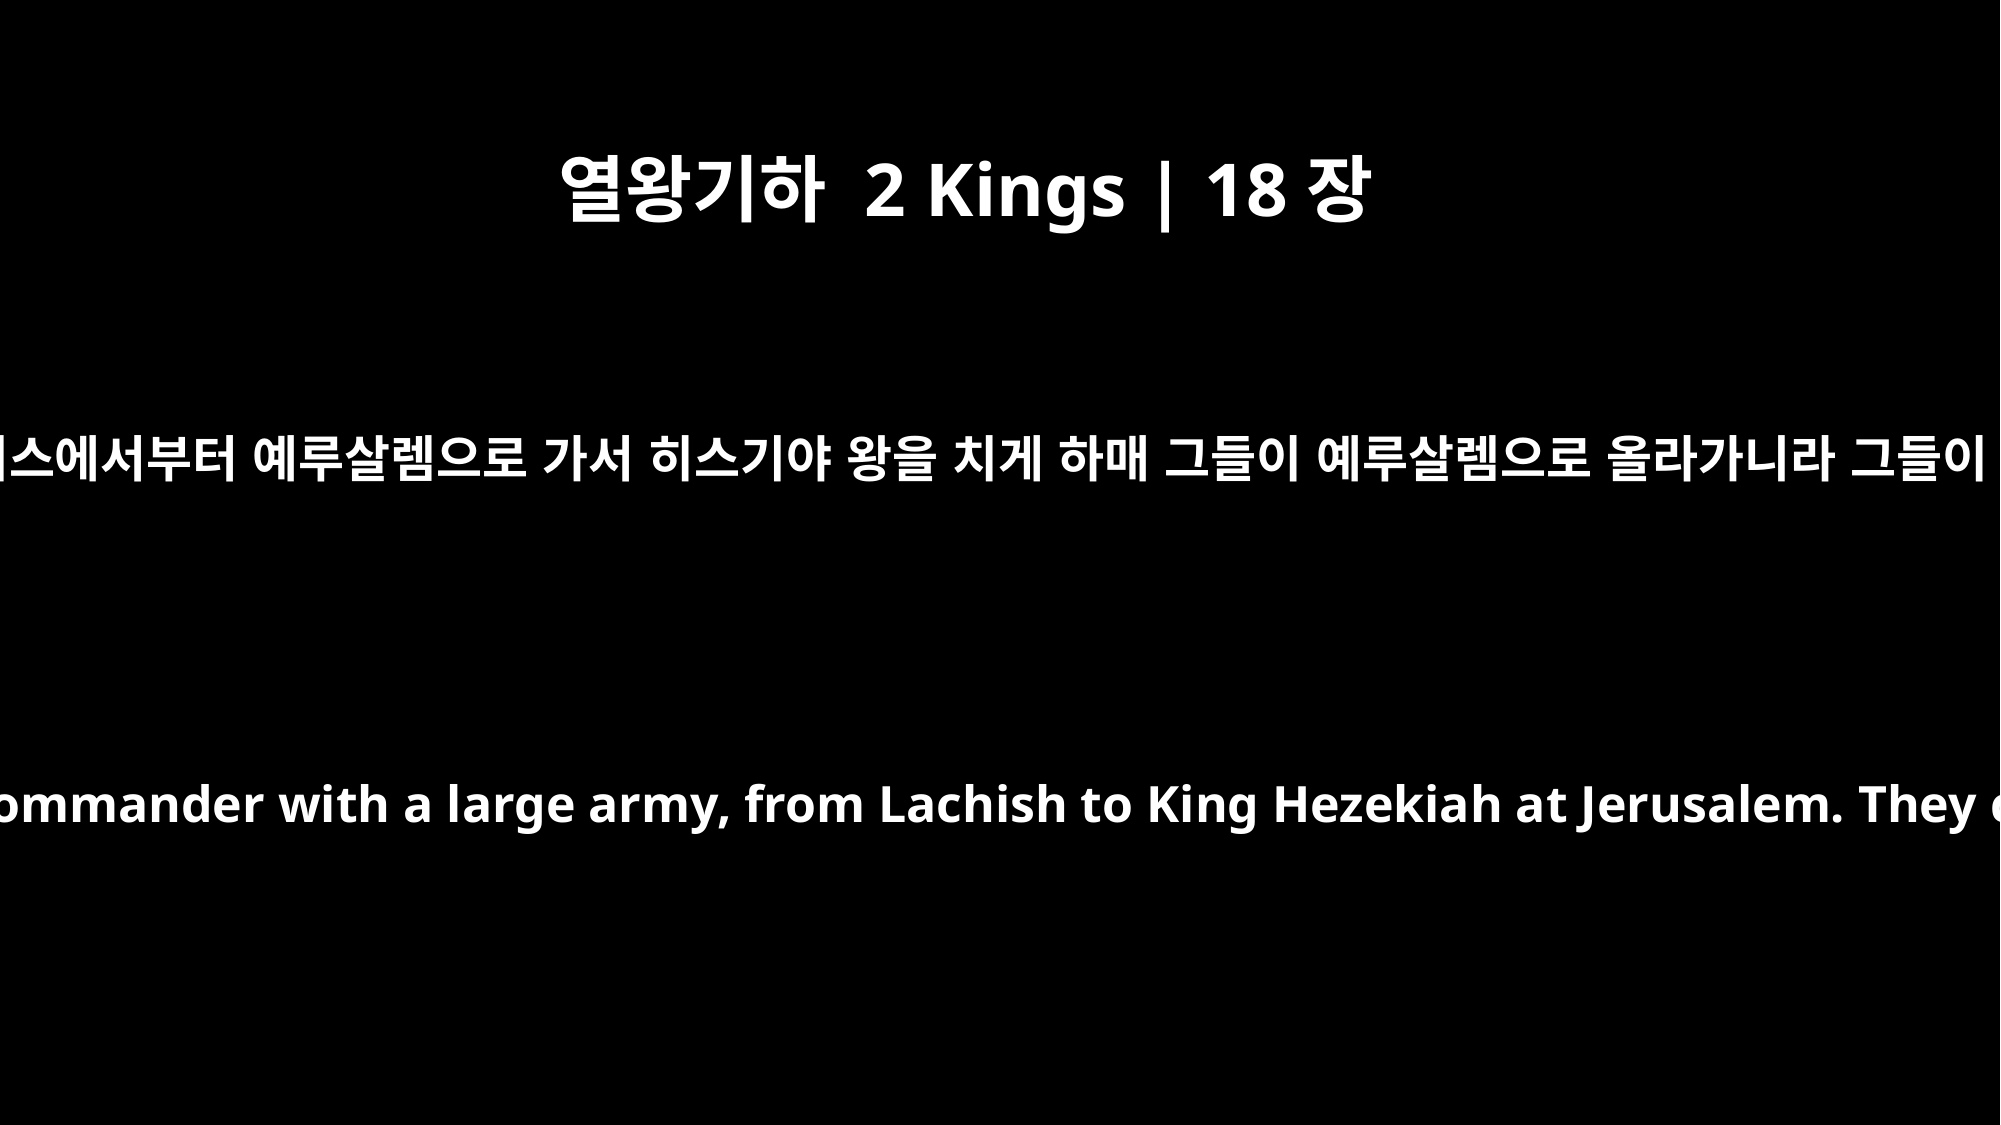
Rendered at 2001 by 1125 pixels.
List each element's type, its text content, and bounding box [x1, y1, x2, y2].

text_box 17 앗수르 왕이 다르단과 랍사리스와 랍사게로 하여금 대군을 거느리고 라기스에서부터 예루살렘으로 가서 히스기야 왕을 치게 하매 그들이 예루살렘으로 올라가니라 그들이 올라가서 윗못 수도 곁 곧 세탁자의 밭에 있는 큰 길에 이르러 서니라 [0, 359, 2000, 495]
text_box The king of Assyria sent his supreme commander, his chief officer and his field commander with a large army, from Lachish to King Hezekiah at Jerusalem. They came up to Jerusalem and stopped at the aqueduct of the Upper Pool, on the road to the Washerman's Field. [0, 764, 2000, 900]
text_box 열왕기하 2 Kings | 18장 [543, 136, 1389, 239]
